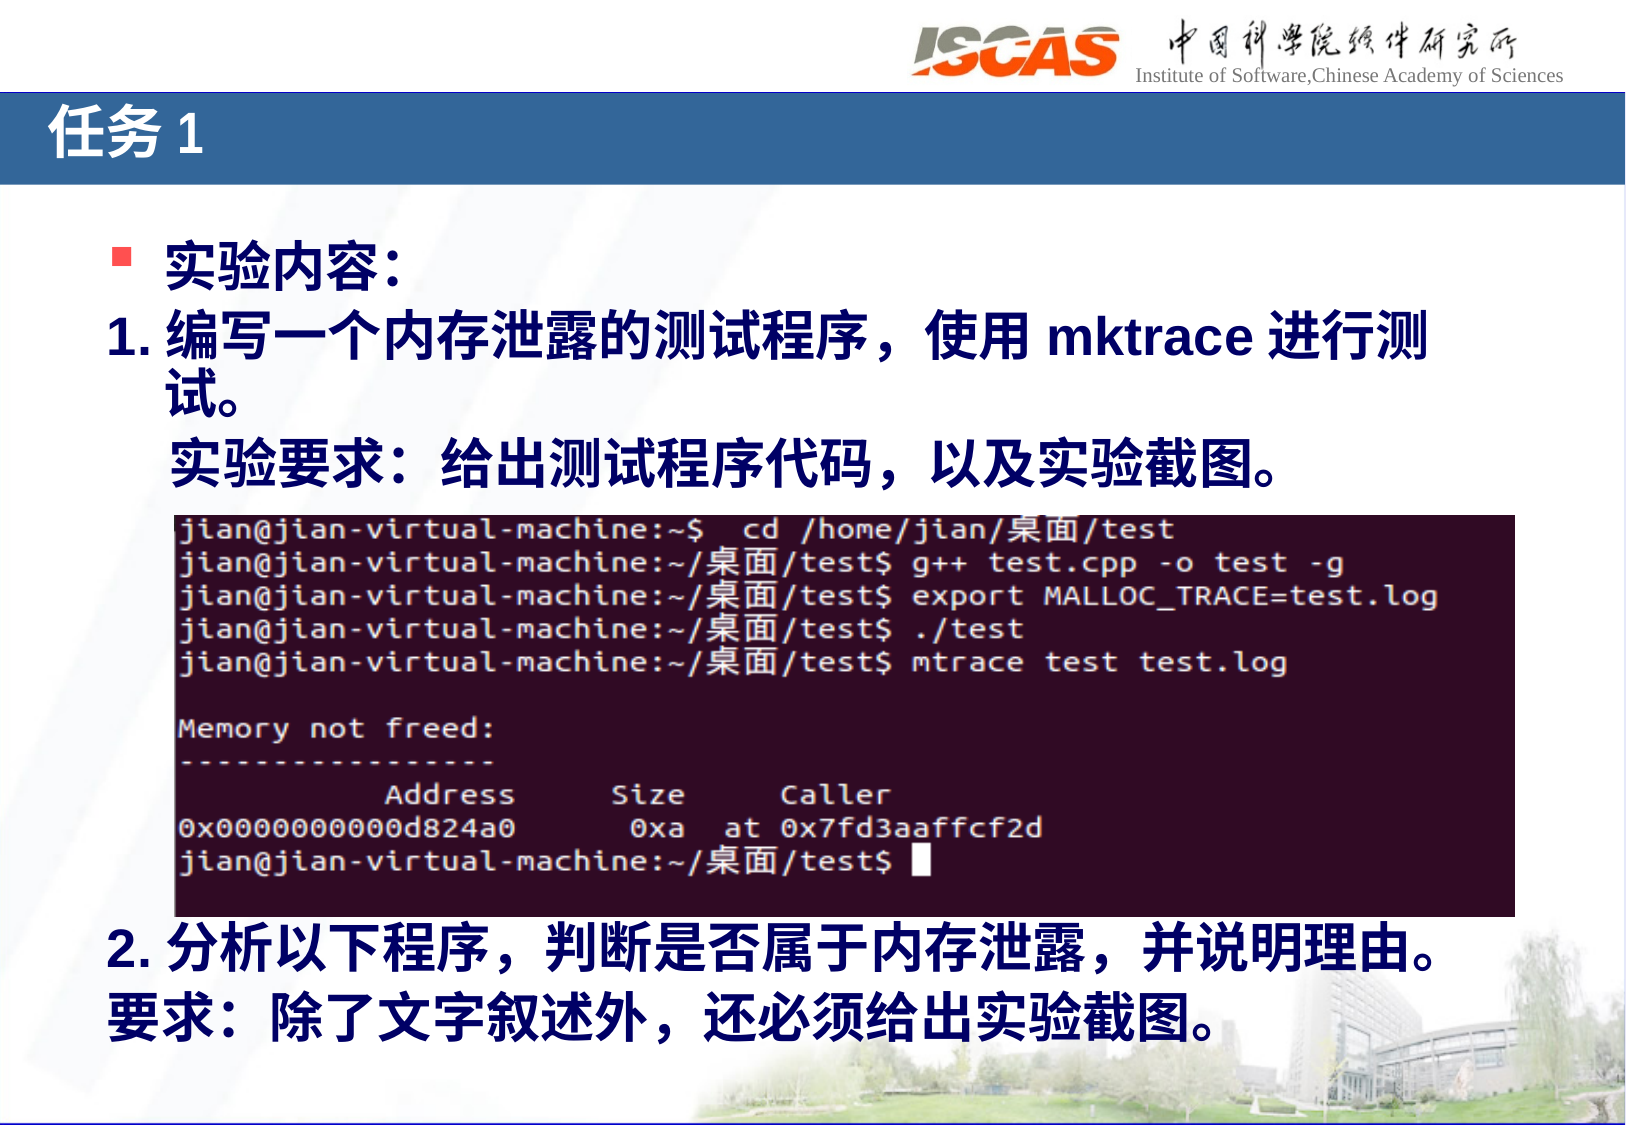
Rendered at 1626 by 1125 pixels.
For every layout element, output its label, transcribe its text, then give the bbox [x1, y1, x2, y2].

picture [907, 18, 1132, 87]
list 实验内容： 1.编写一个内存泄露的测试程序，使用mktrace进行测试。 实验要求：给出测试程序代码，以及实验截图。 2.分析以下程序，判断是否属于内存泄露，并说明理由。 要求：除了文字叙述外，还必须给出实验截图。 [91, 231, 1489, 988]
picture [1166, 15, 1519, 71]
picture [0, 92, 1626, 1125]
title 任务1 [0, 93, 1625, 185]
